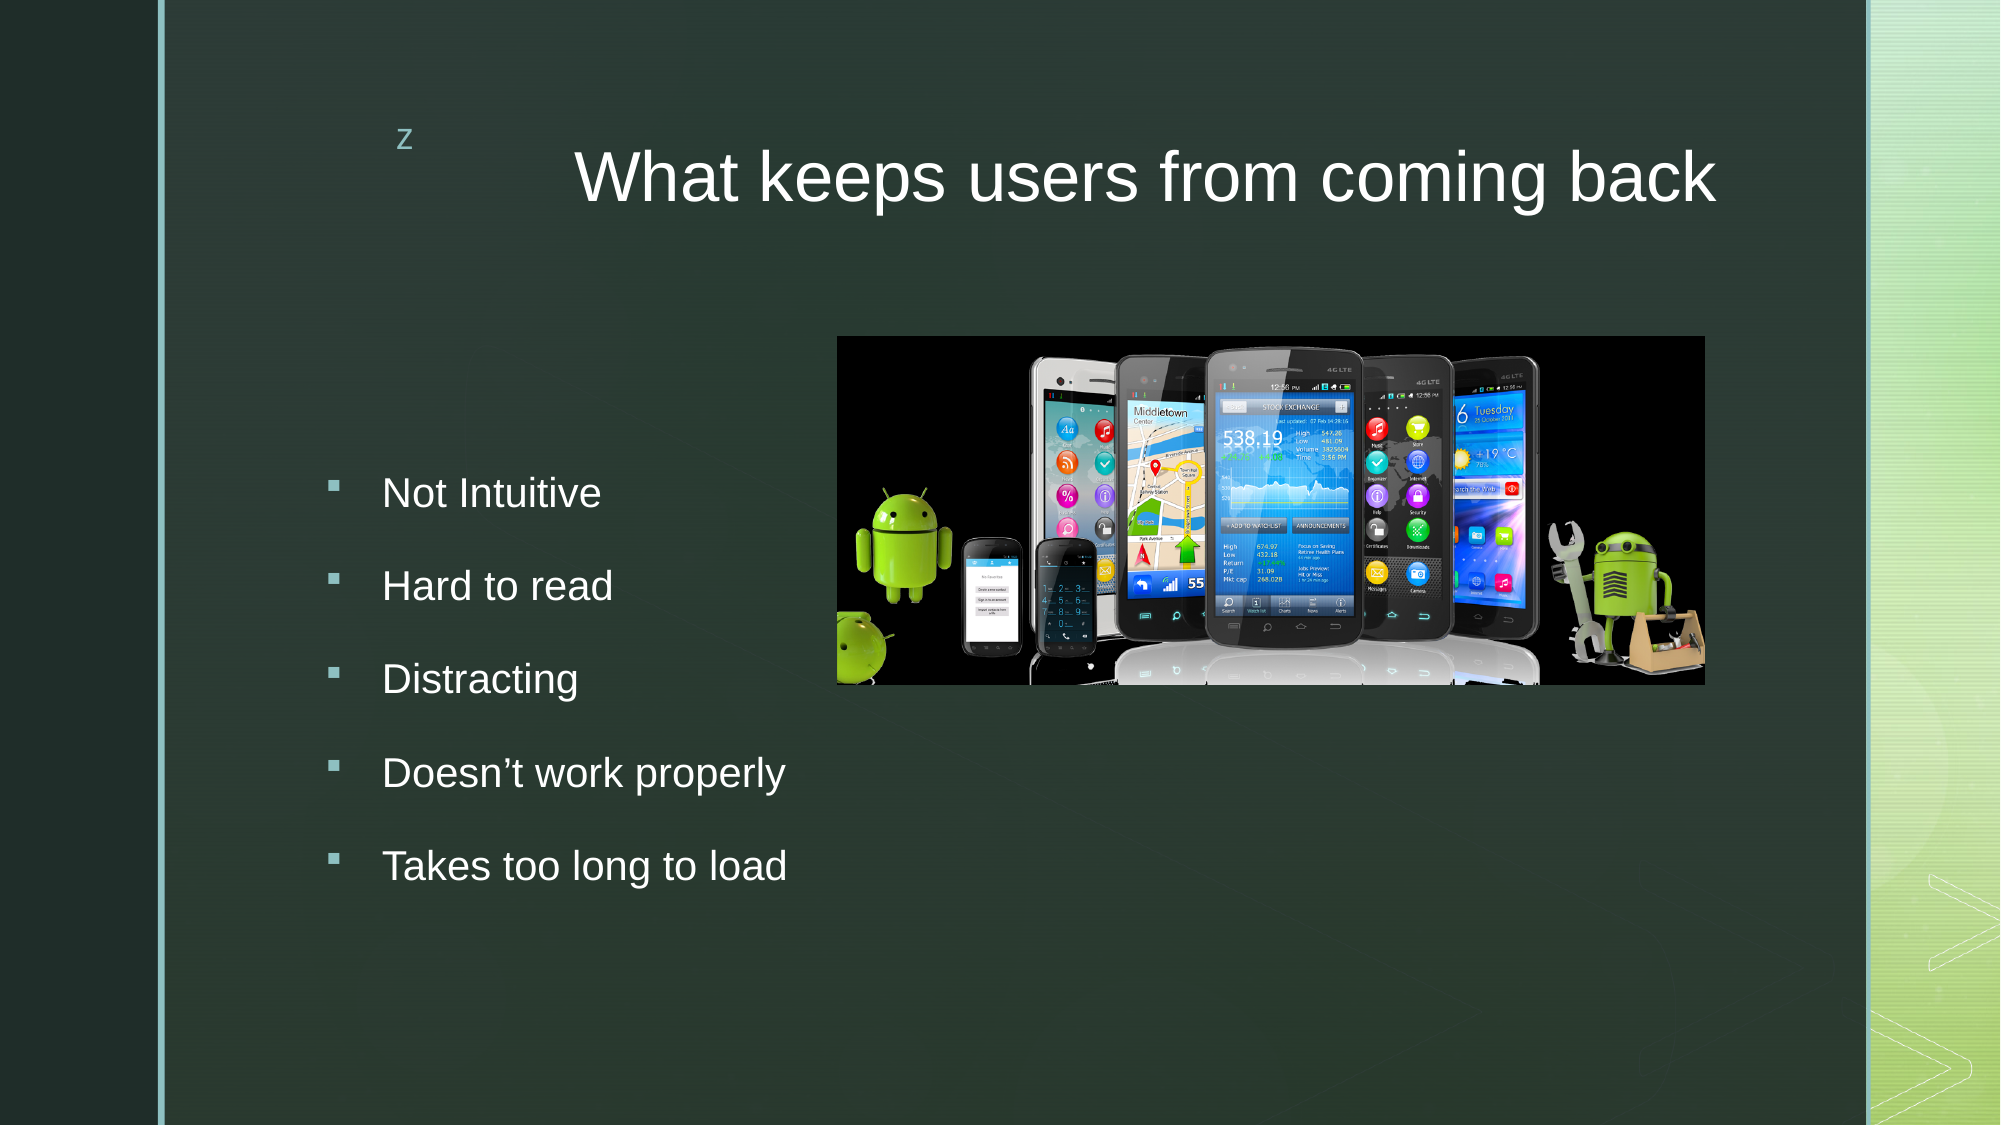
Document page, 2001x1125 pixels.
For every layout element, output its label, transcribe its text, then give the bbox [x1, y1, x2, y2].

picture [837, 336, 1705, 685]
title What keeps users from coming back [428, 132, 1734, 310]
picture [1871, 0, 2001, 1125]
list Not Intuitive Hard to read Distracting Doesn’t work properly Takes too long to load [310, 344, 1041, 1001]
